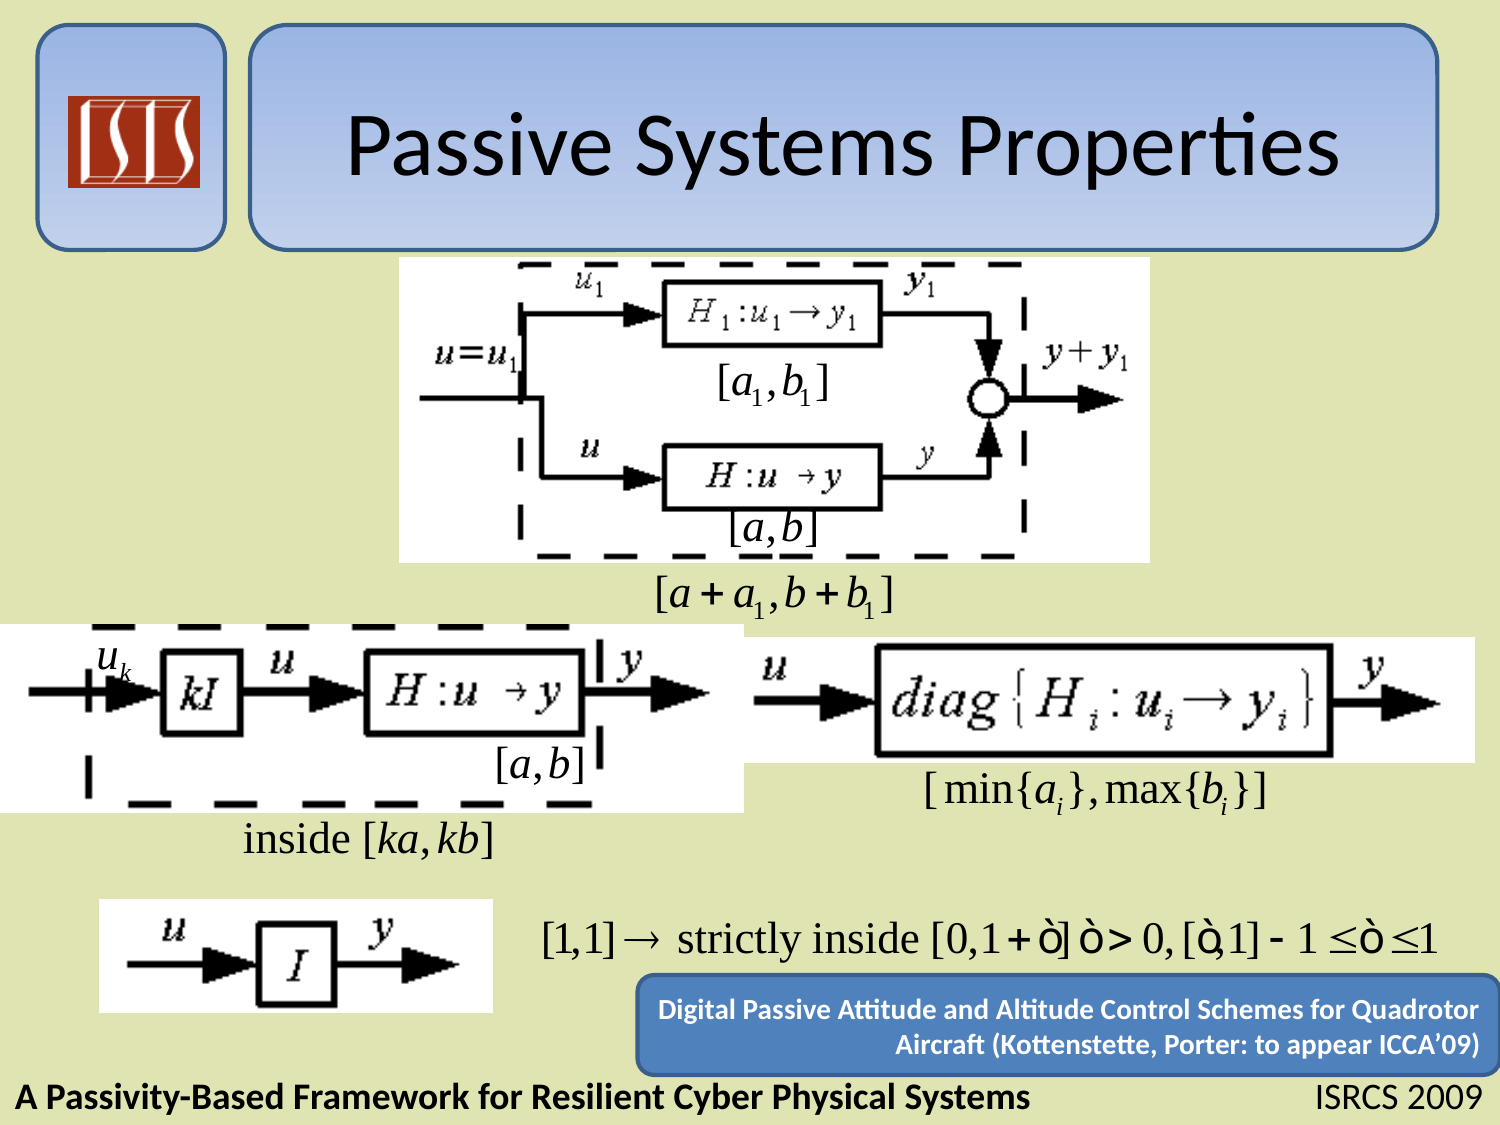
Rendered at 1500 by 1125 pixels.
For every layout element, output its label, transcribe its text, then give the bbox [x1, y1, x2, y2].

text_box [919, 758, 1274, 827]
picture [68, 96, 200, 188]
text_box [490, 737, 593, 798]
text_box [712, 349, 838, 418]
text_box Digital Passive Attitude and Altitude Control Schemes for Quadrotor Aircraft (Kottenstette, Porter: to appear ICCA’09) [635, 972, 1500, 1078]
picture [399, 257, 1151, 563]
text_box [237, 812, 502, 873]
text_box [650, 562, 900, 631]
picture [99, 899, 493, 1013]
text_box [537, 912, 1445, 973]
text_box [90, 624, 141, 693]
title Passive Systems Properties [262, 45, 1425, 233]
picture [0, 624, 1476, 813]
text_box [723, 499, 826, 560]
